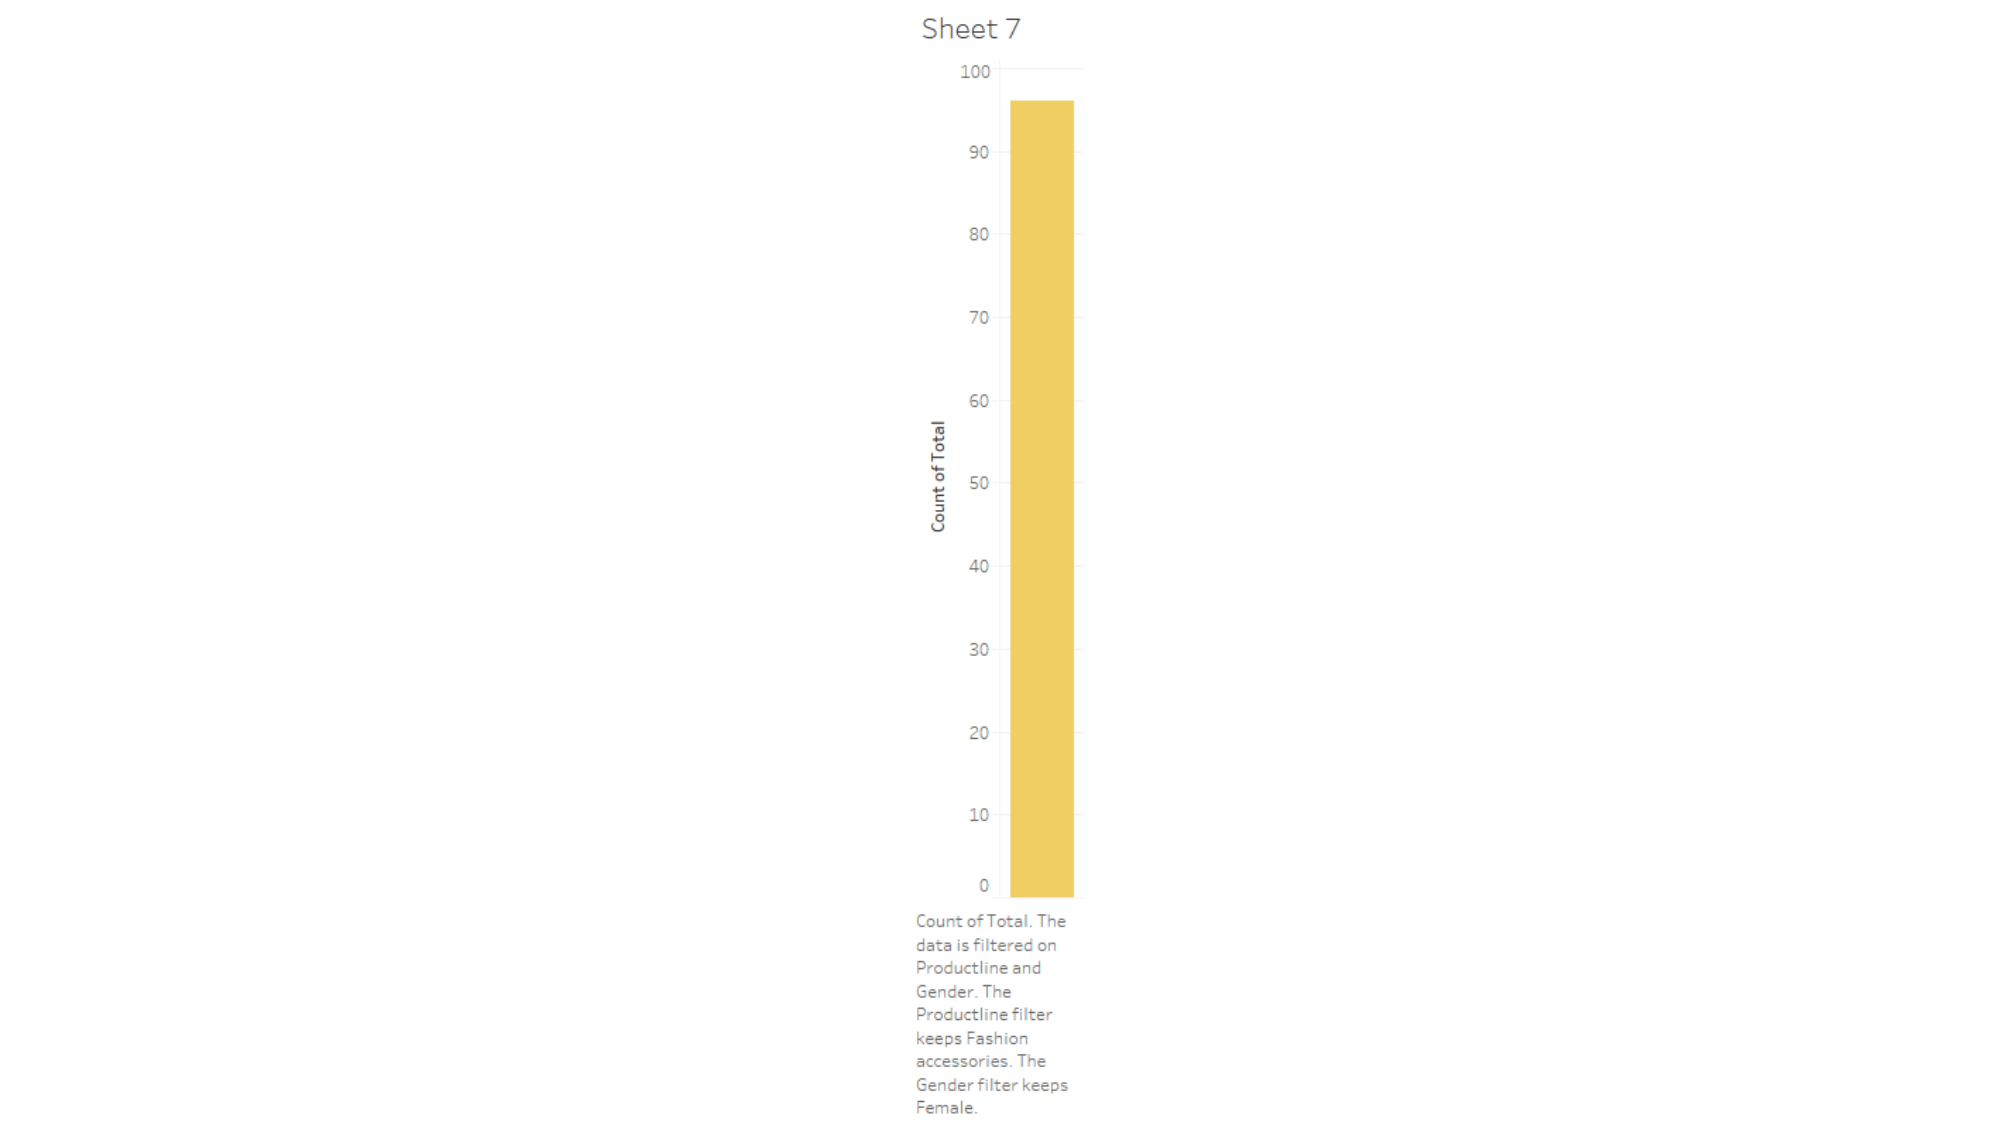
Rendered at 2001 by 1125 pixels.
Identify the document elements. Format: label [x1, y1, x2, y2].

picture [915, 0, 1084, 1125]
